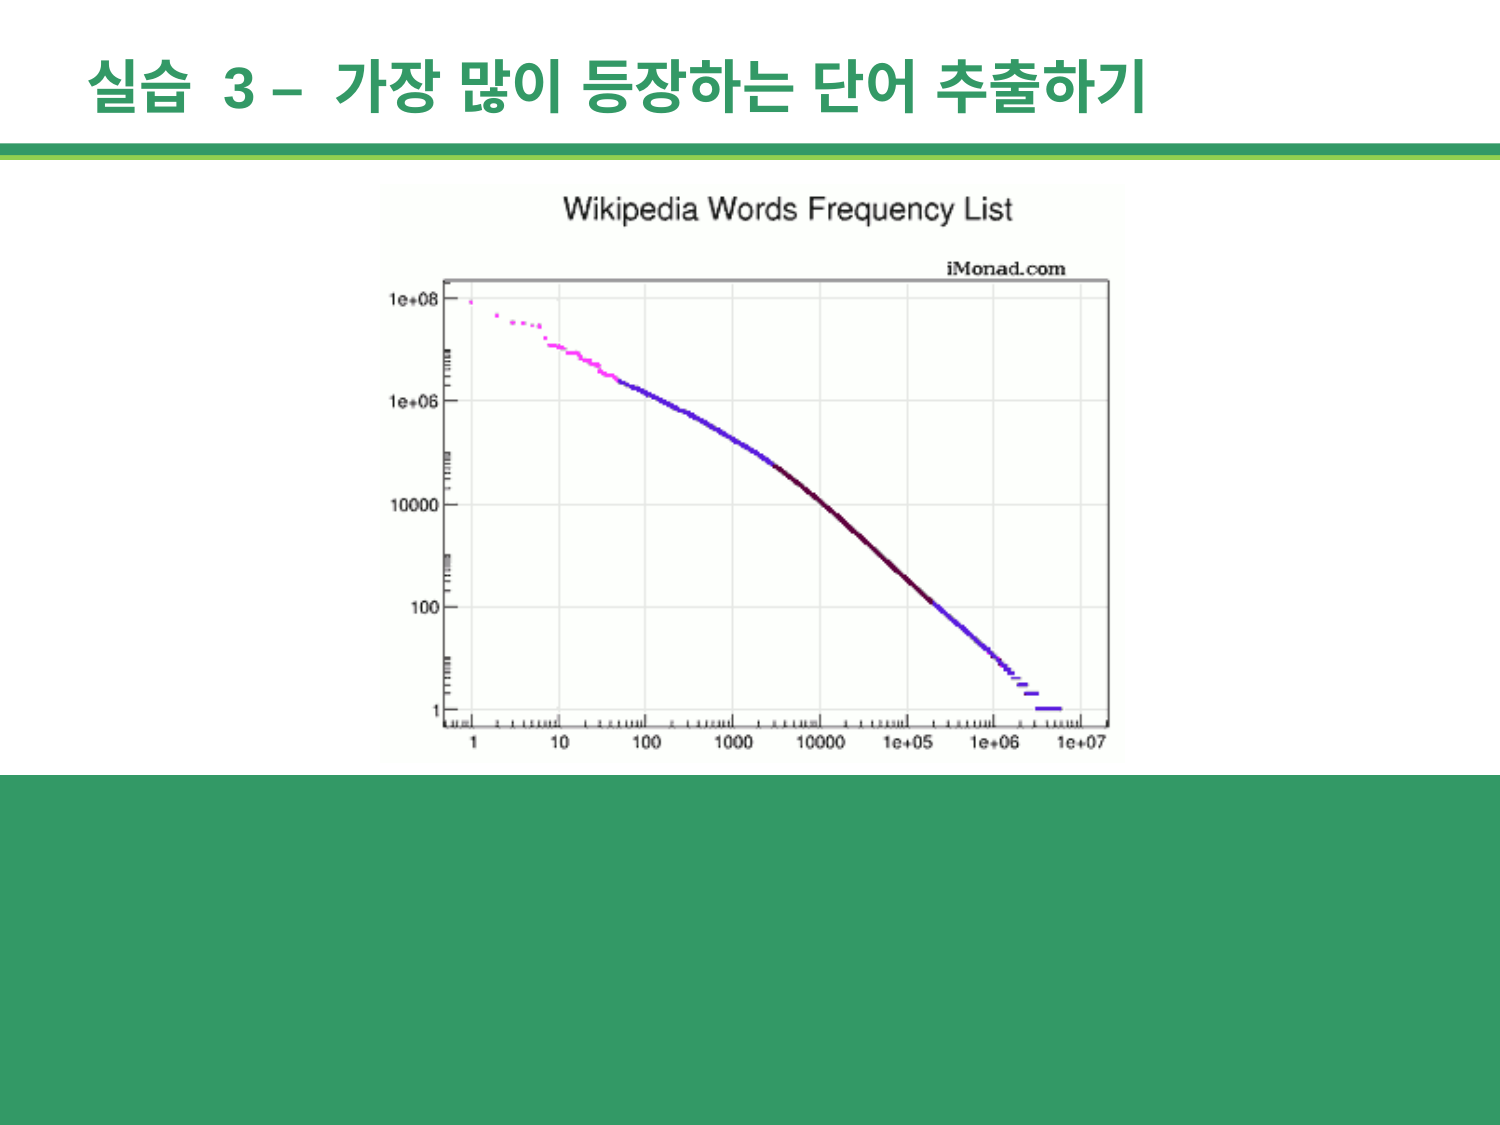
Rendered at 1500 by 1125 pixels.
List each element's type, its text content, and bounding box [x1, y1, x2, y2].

text_box [0, 141, 1500, 157]
text_box [0, 773, 1500, 1125]
text_box 실습 3 – 가장 많이 등장하는 단어 추출하기 [71, 42, 1164, 128]
picture [379, 184, 1125, 764]
text_box [0, 157, 1500, 162]
